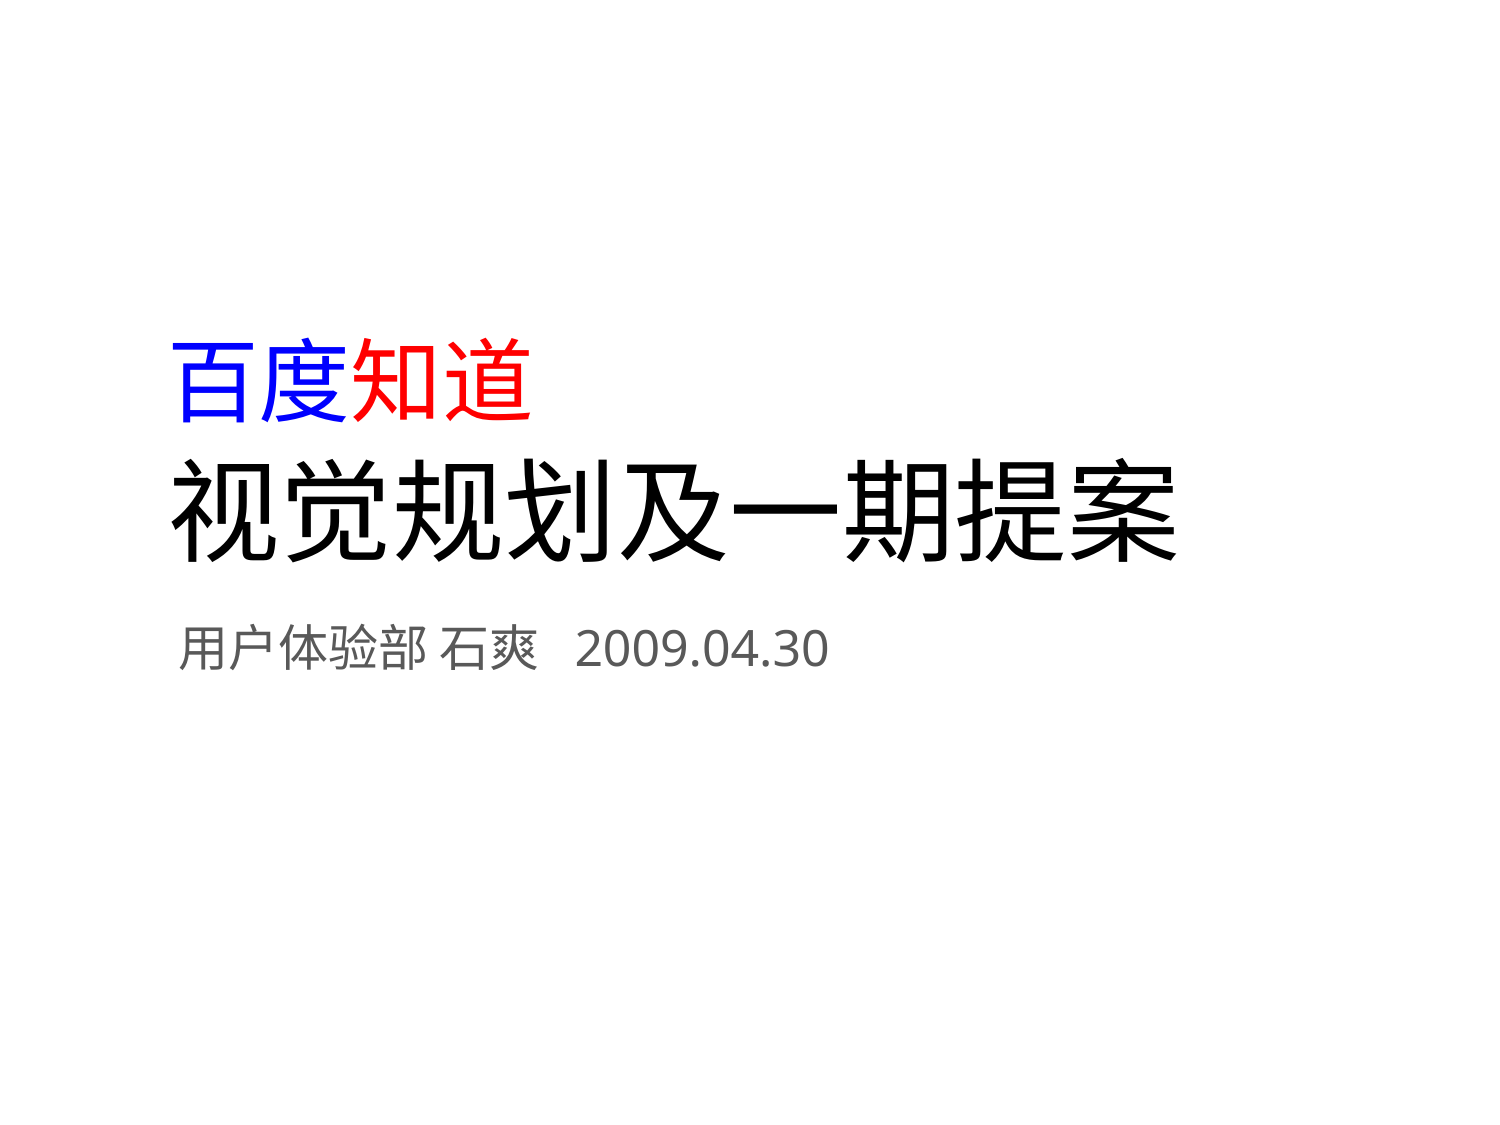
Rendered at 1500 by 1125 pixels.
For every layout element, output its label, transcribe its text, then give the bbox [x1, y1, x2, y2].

text_box 视觉规划及一期提案 [152, 442, 1407, 584]
text_box 百度知道 [152, 316, 1407, 442]
text_box 用户体验部 石爽 2009.04.30 [164, 609, 1418, 685]
